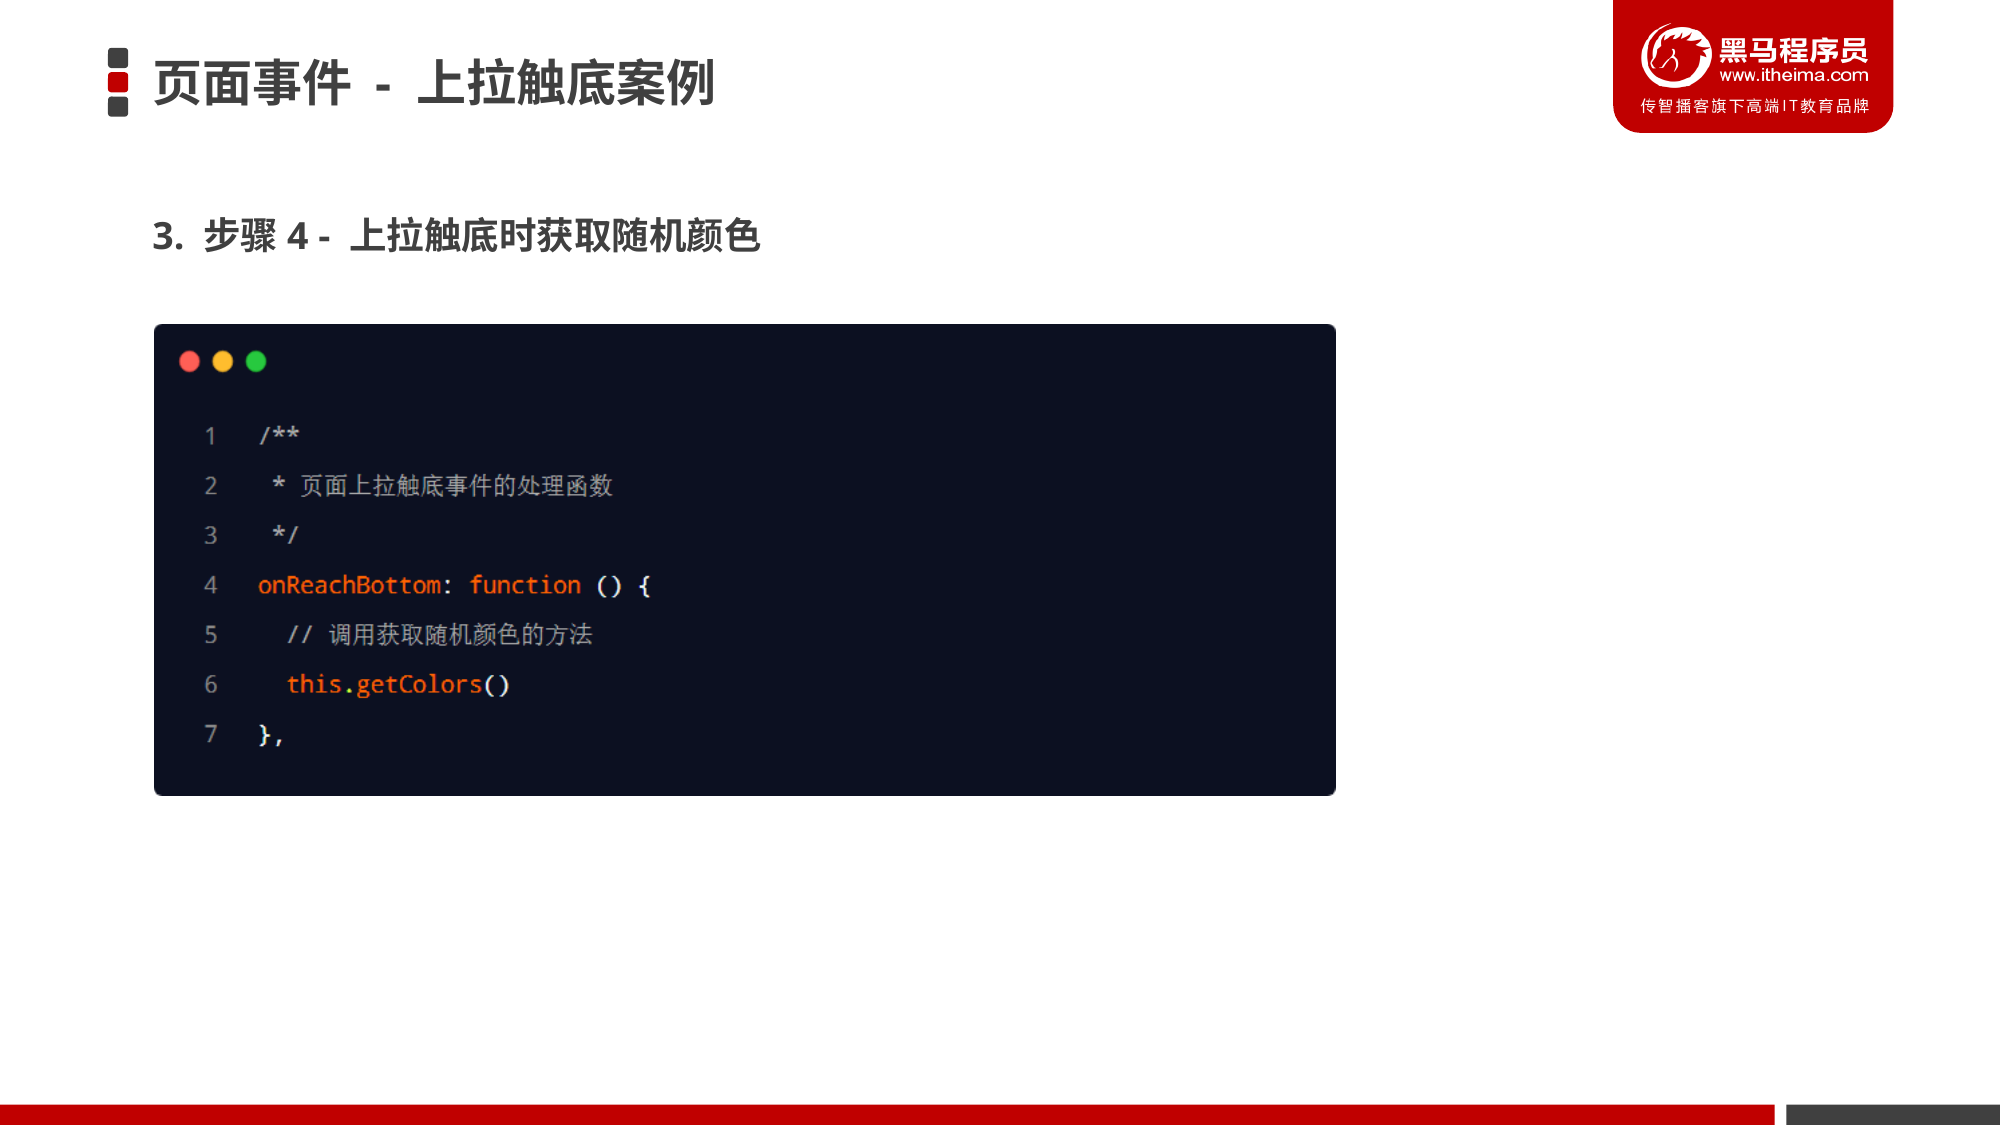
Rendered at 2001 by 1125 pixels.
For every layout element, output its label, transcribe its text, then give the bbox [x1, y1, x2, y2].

title 页面事件 - 上拉触底案例 [137, 38, 1577, 124]
list 3. 步骤4 - 上拉触底时获取随机颜色 [137, 192, 1753, 277]
picture [1616, 11, 1894, 125]
picture [154, 324, 1336, 796]
